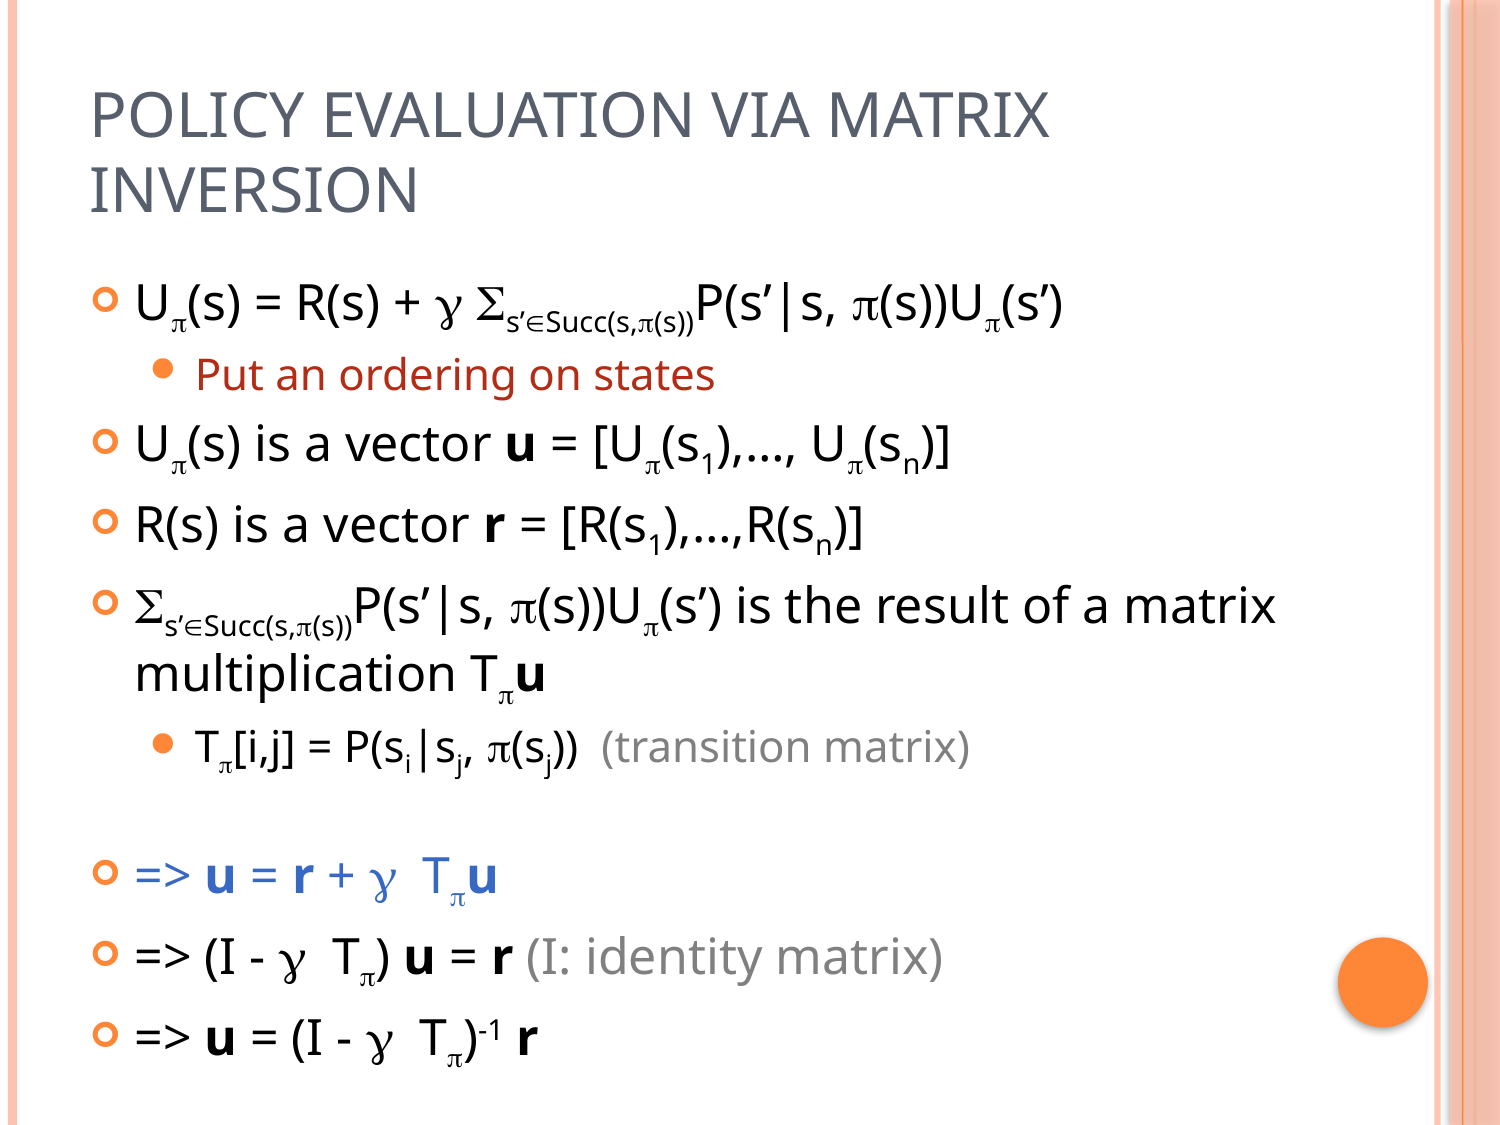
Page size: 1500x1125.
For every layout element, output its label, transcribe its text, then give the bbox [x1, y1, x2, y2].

title Policy Evaluation via Matrix inversion [75, 45, 1300, 233]
list Up(s) = R(s) + g Ss’Succ(s,p(s))P(s’|s, p(s))Up(s’) Put an ordering on states Up(s) is a vector u = [Up(s1),…, Up(sn)] R(s) is a vector r = [R(s1),…,R(sn)] Ss’Succ(s,p(s))P(s’|s, p(s))Up(s’) is the result of a matrix multiplication Tpu Tp[i,j] = P(si|sj, p(sj)) (transition matrix) => u = r + g Tpu => (I - g Tp) u = r (I: identity matrix) => u = (I - g Tp)-1 r [75, 262, 1300, 1062]
